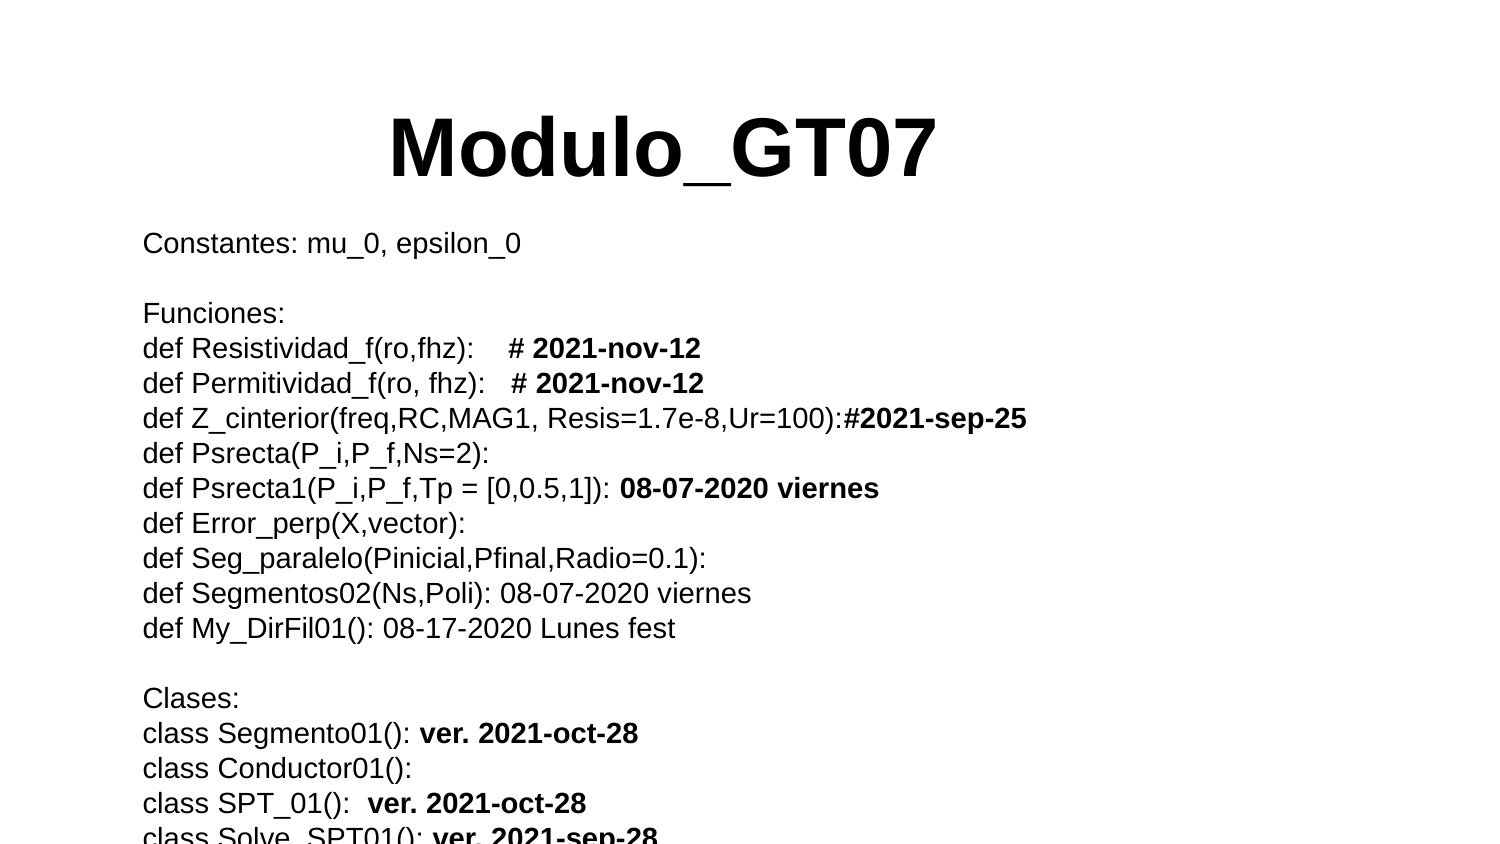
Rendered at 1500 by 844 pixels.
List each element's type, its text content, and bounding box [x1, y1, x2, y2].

text_box Constantes: mu_0, epsilon_0 Funciones: def Resistividad_f(ro,fhz): # 2021-nov-12 def Permitividad_f(ro, fhz): # 2021-nov-12 def Z_cinterior(freq,RC,MAG1, Resis=1.7e-8,Ur=100):#2021-sep-25 def Psrecta(P_i,P_f,Ns=2): def Psrecta1(P_i,P_f,Tp = [0,0.5,1]): 08-07-2020 viernes def Error_perp(X,vector): def Seg_paralelo(Pinicial,Pfinal,Radio=0.1): def Segmentos02(Ns,Poli): 08-07-2020 viernes def My_DirFil01(): 08-17-2020 Lunes fest Clases: class Segmento01(): ver. 2021-oct-28 class Conductor01(): class SPT_01(): ver. 2021-oct-28 class Solve_SPT01(): ver. 2021-sep-28 [127, 209, 1373, 844]
text_box Modulo_GT07 [374, 78, 1004, 209]
